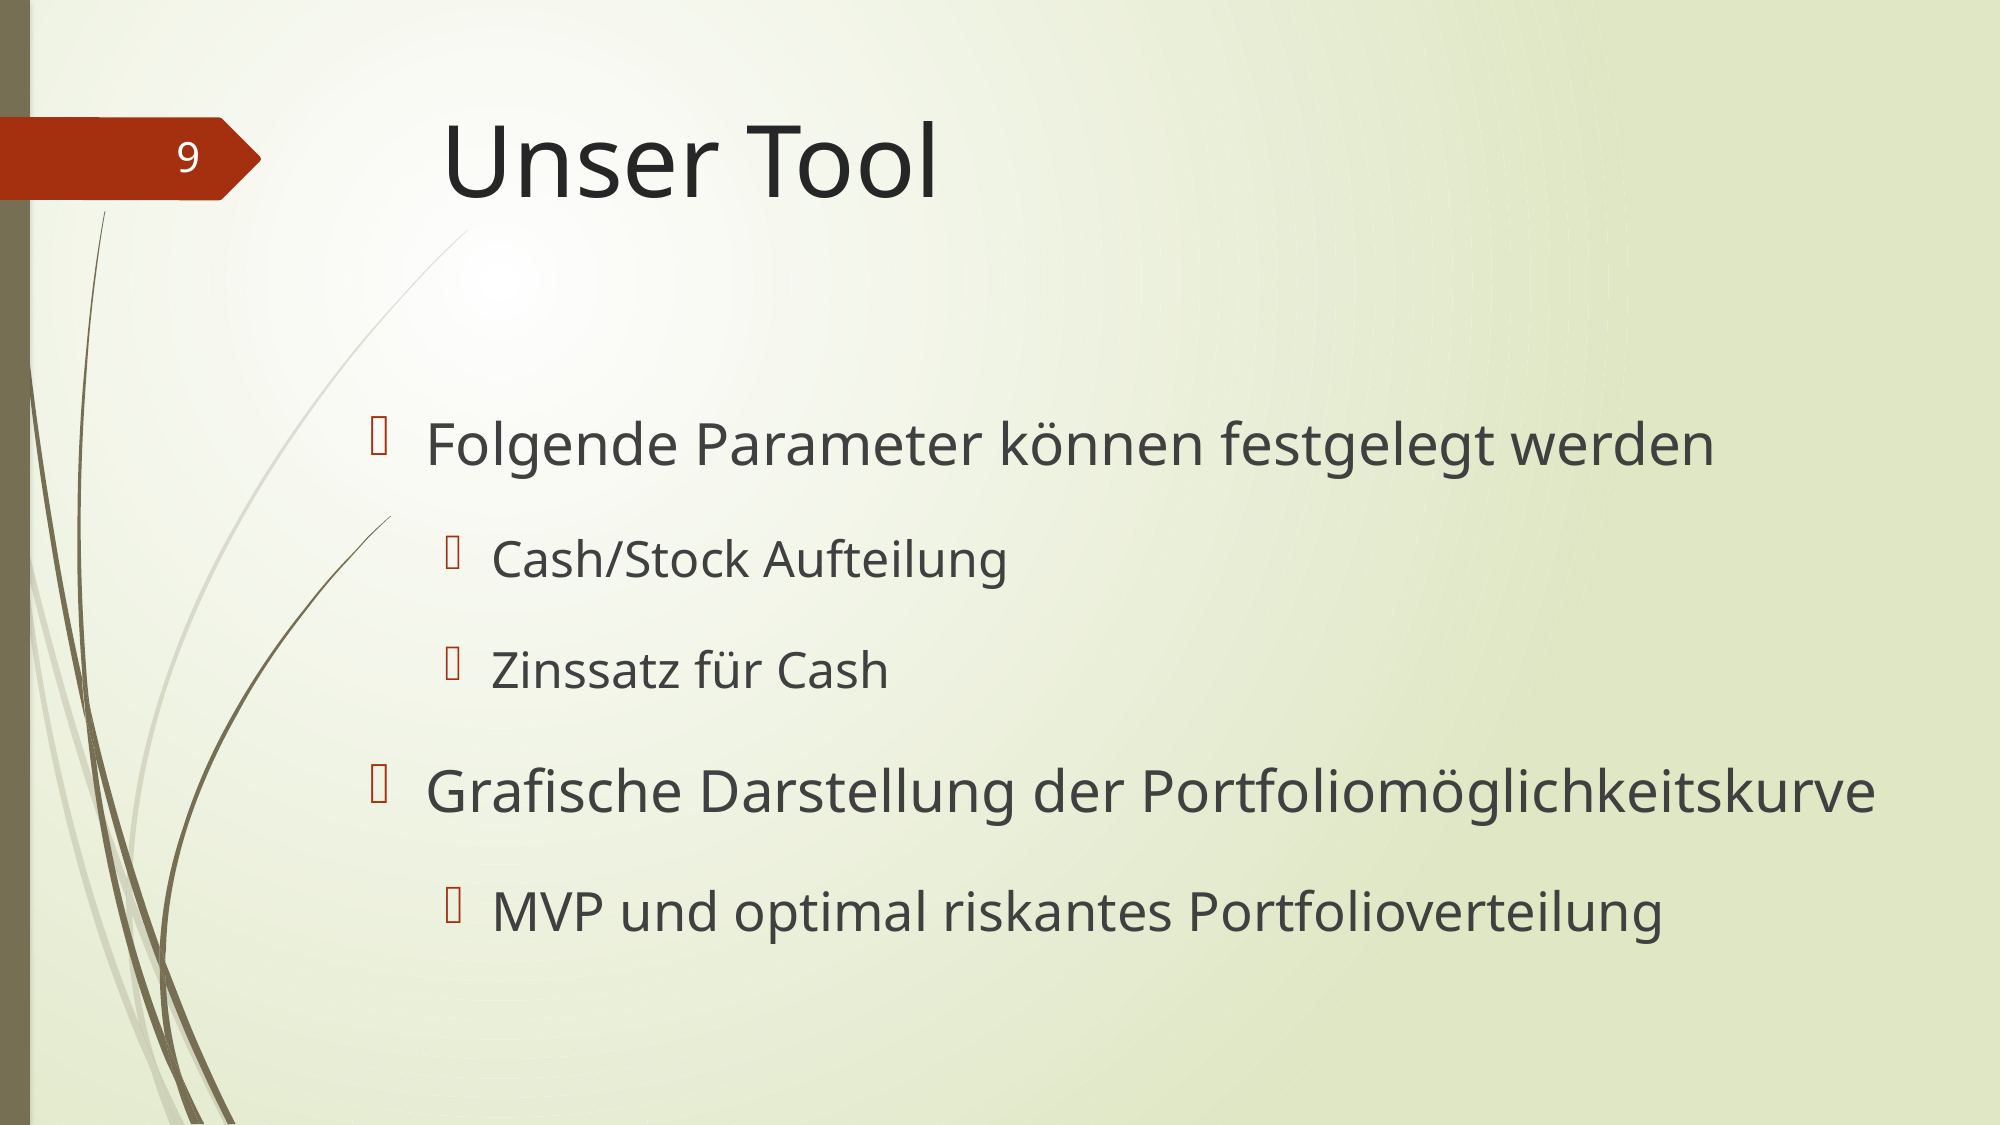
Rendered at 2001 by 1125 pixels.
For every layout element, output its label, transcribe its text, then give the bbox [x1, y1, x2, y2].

slide_number 9 [87, 129, 216, 190]
title Unser Tool [425, 89, 1888, 300]
list Folgende Parameter können festgelegt werden Cash/Stock Aufteilung Zinssatz für Cash Grafische Darstellung der Portfoliomöglichkeitskurve MVP und optimal riskantes Portfolioverteilung [354, 364, 1909, 985]
